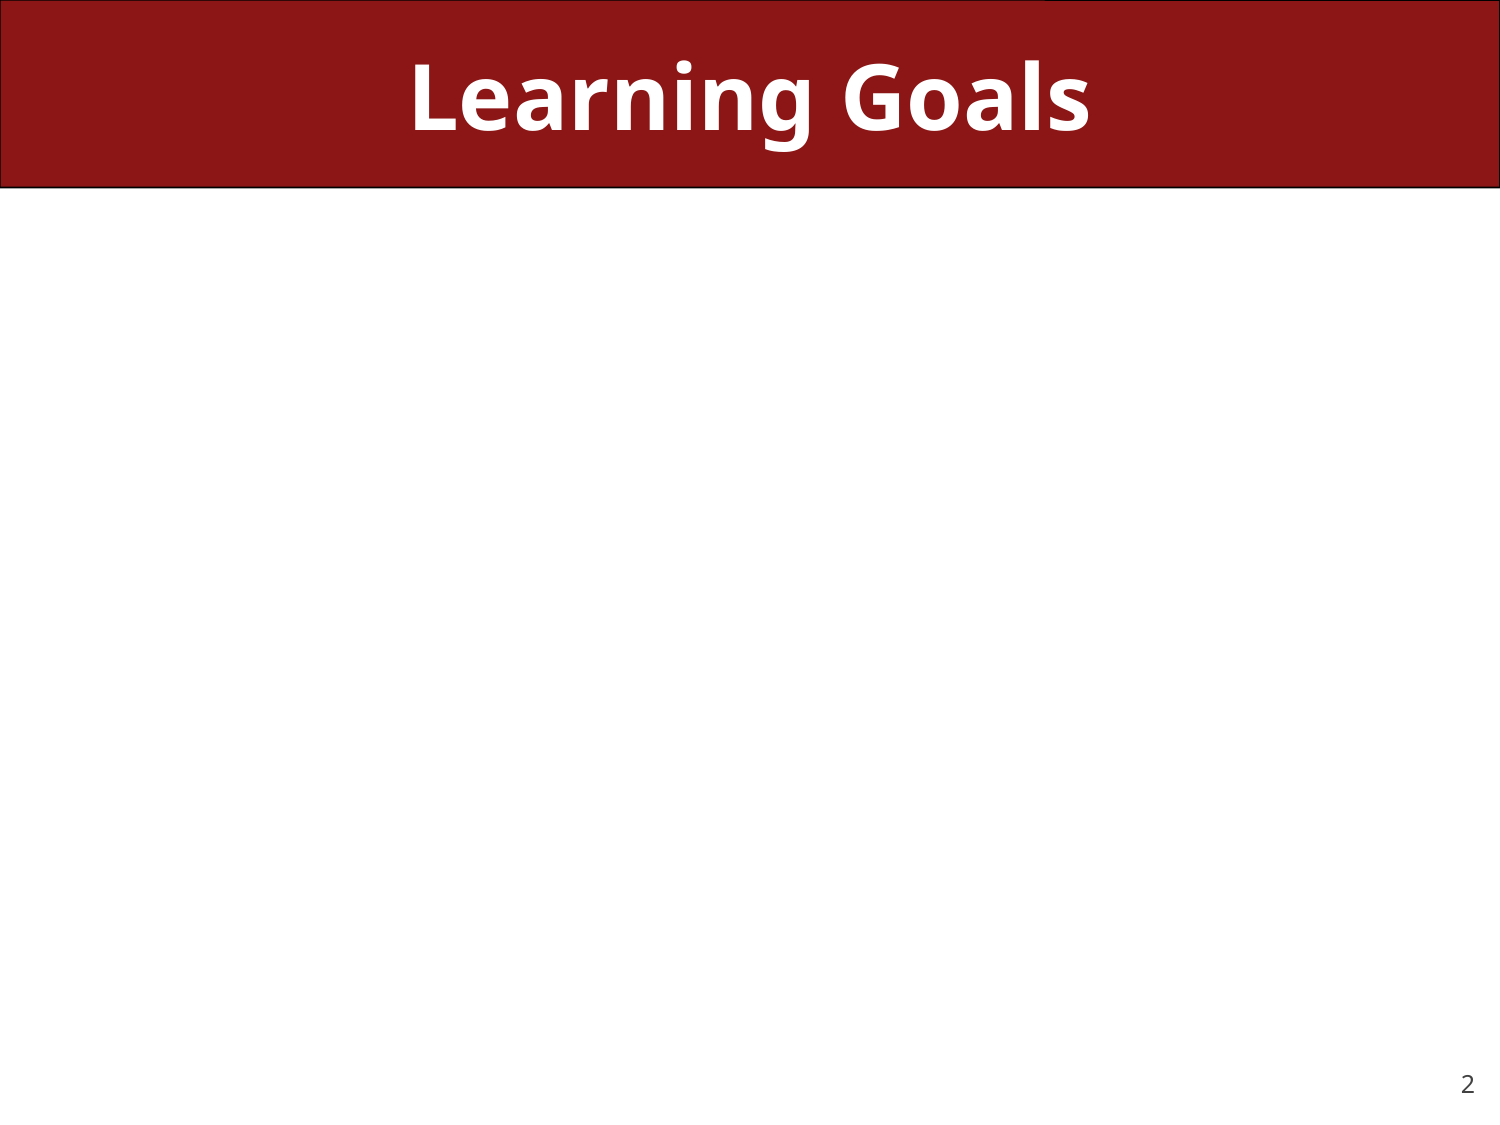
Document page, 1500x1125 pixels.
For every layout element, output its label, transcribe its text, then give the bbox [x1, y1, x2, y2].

title Learning Goals [75, 0, 1425, 188]
